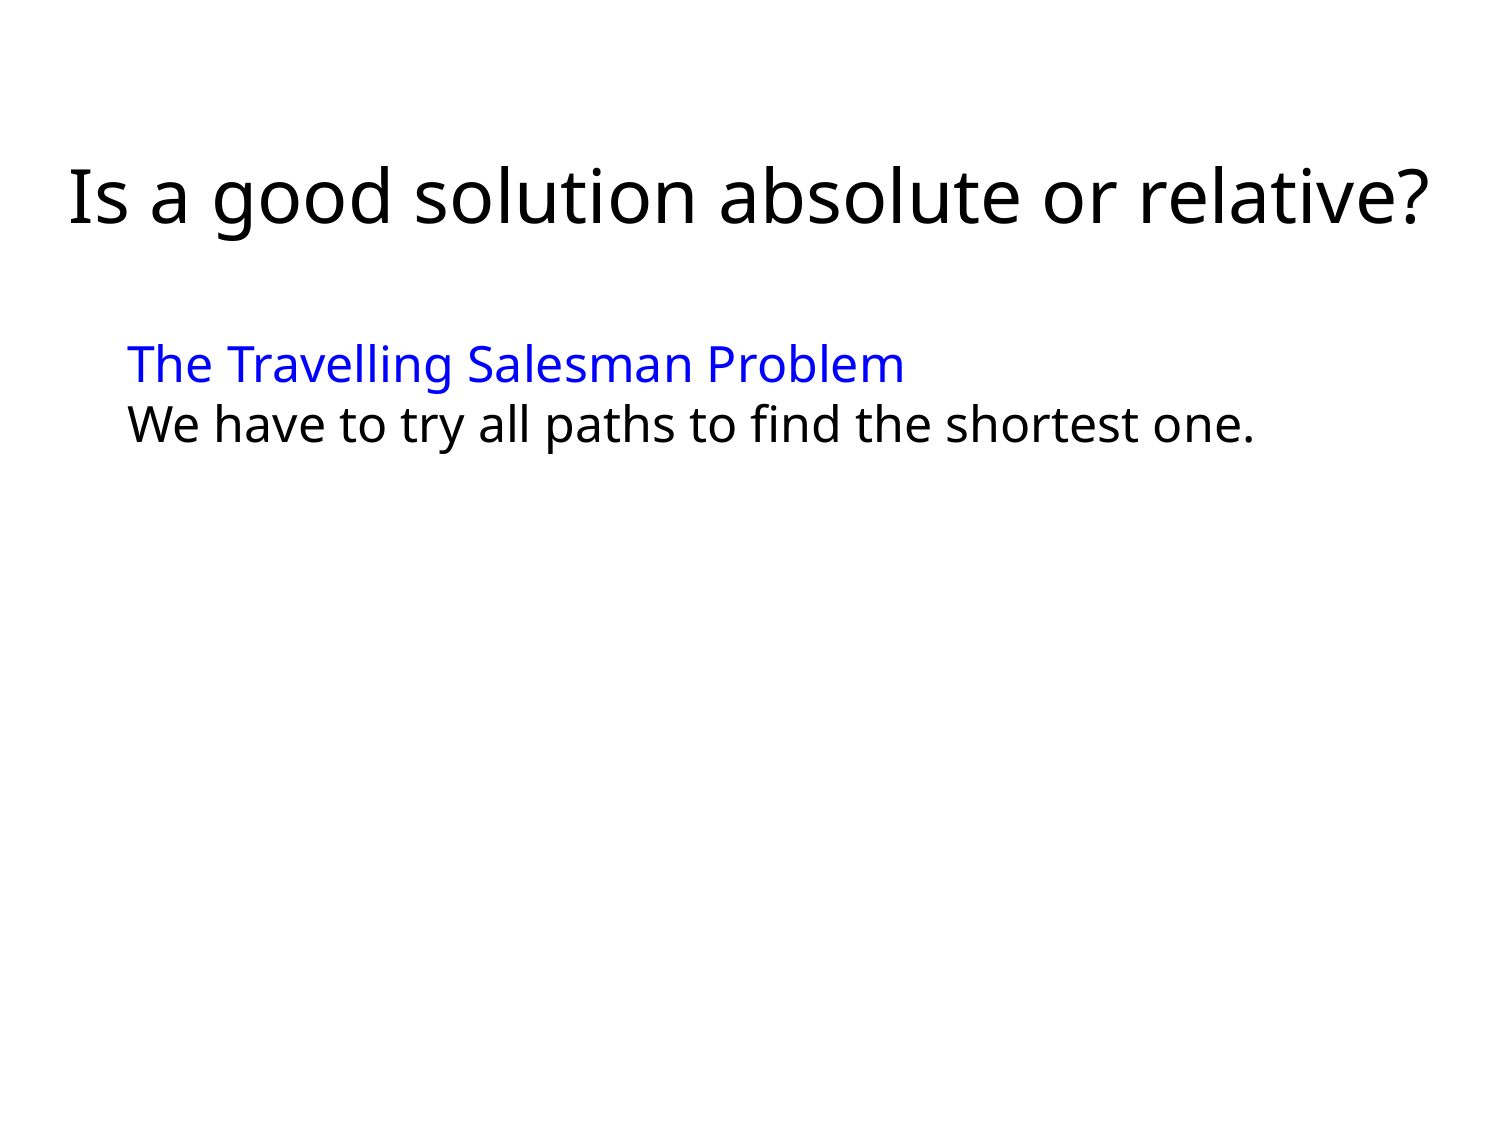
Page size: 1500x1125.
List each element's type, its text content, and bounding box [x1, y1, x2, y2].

text_box The Travelling Salesman Problem We have to try all paths to find the shortest one. [112, 324, 1388, 1000]
text_box Is a good solution absolute or relative? [37, 99, 1463, 288]
